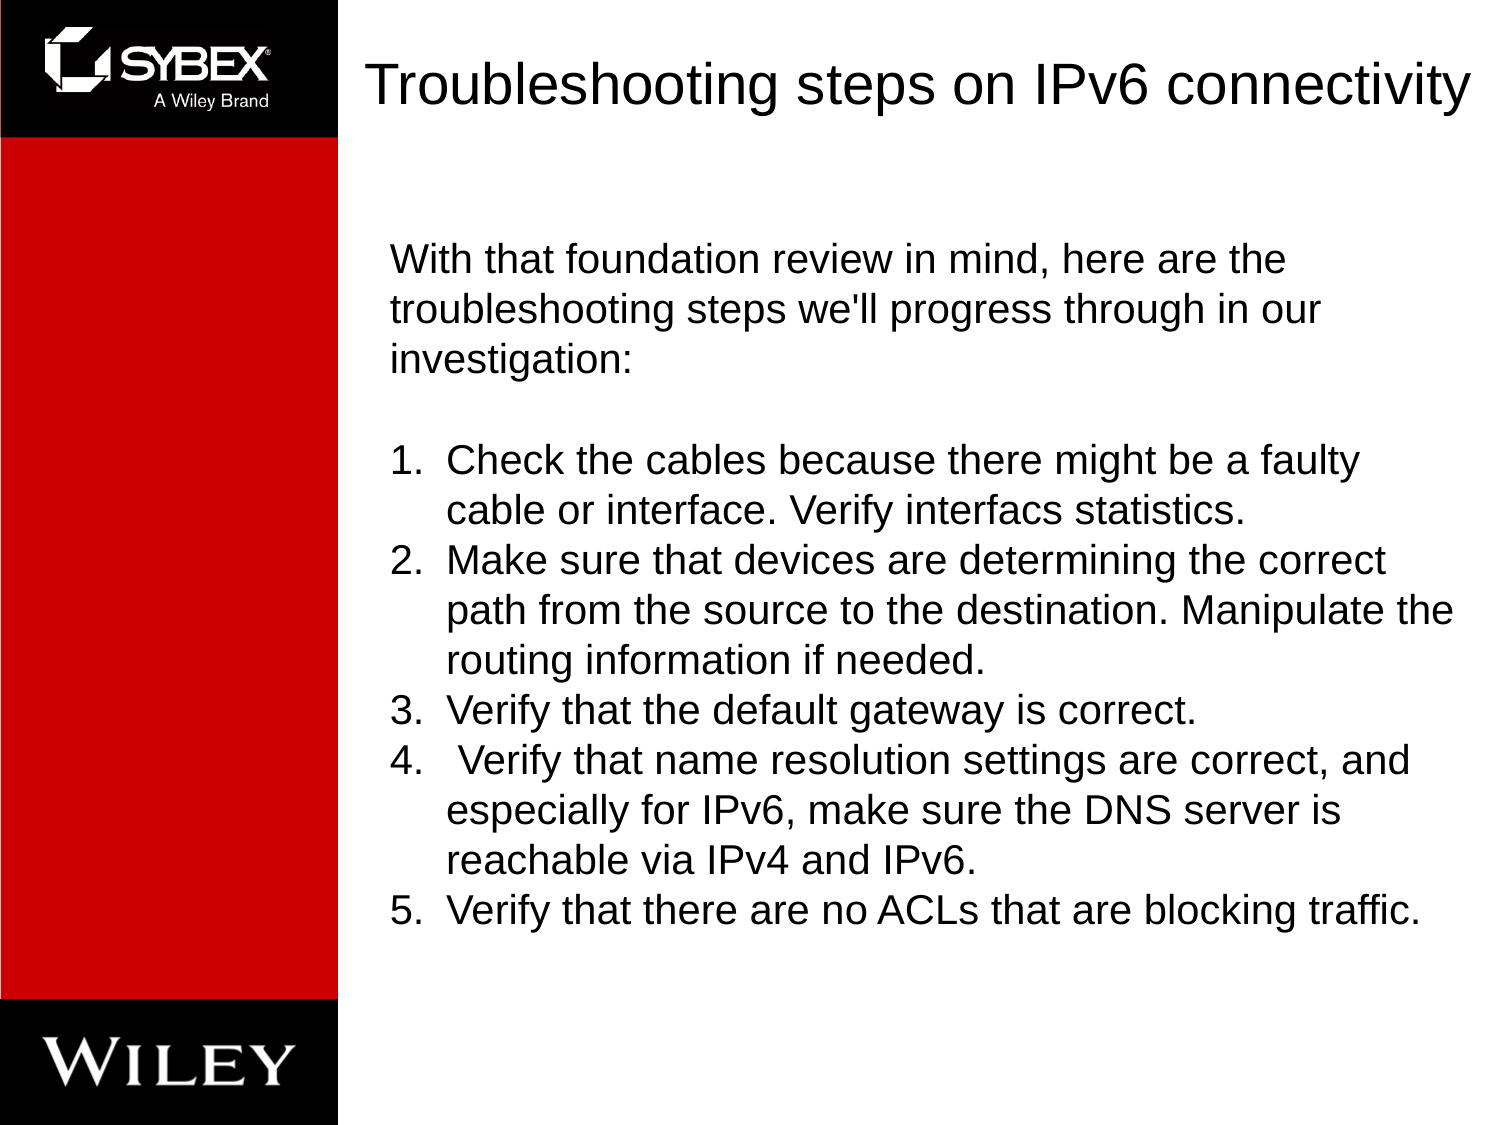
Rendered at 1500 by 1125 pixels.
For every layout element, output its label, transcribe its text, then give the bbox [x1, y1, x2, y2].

title Troubleshooting steps on IPv6 connectivity [337, 24, 1500, 138]
picture [45, 27, 271, 111]
picture [0, 999, 338, 1125]
text_box With that foundation review in mind, here are the troubleshooting steps we'll progress through in our investigation: Check the cables because there might be a faulty cable or interface. Verify interfacs statistics. Make sure that devices are determining the correct path from the source to the destination. Manipulate the routing information if needed. Verify that the default gateway is correct. Verify that name resolution settings are correct, and especially for IPv6, make sure the DNS server is reachable via IPv4 and IPv6. Verify that there are no ACLs that are blocking traffic. [375, 224, 1475, 940]
